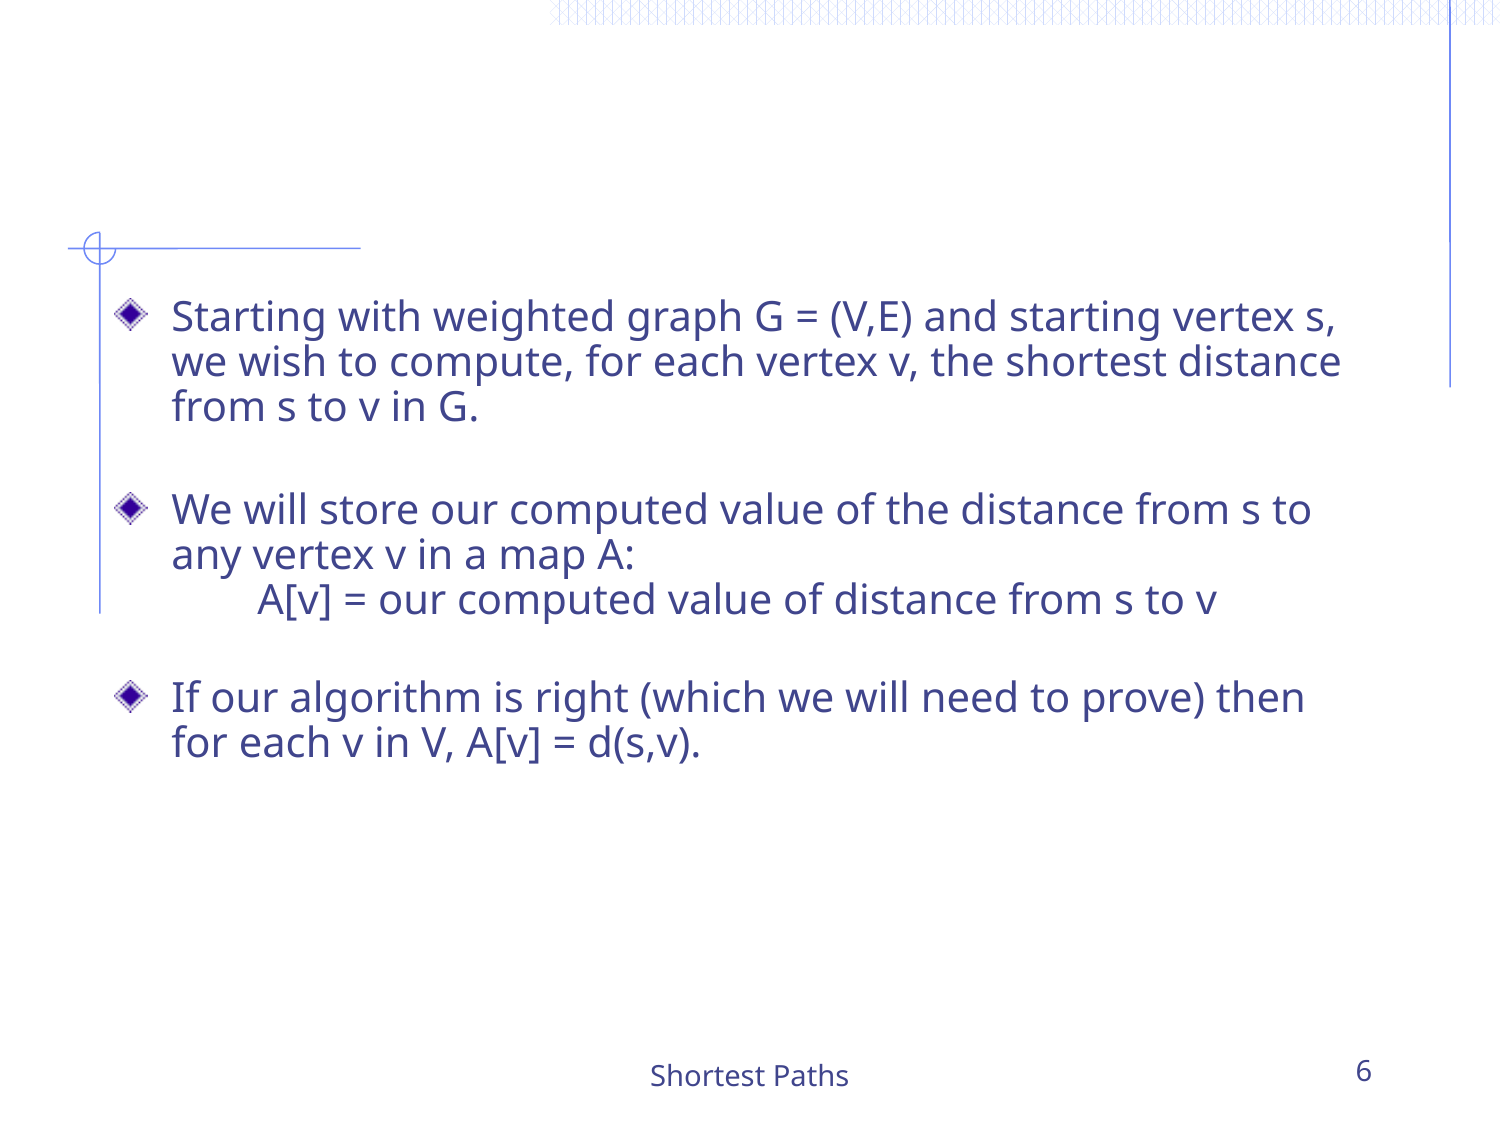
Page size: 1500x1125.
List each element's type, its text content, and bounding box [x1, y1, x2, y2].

slide_number 6 [1074, 1025, 1388, 1100]
footer Shortest Paths [512, 1025, 988, 1100]
list Starting with weighted graph G = (V,E) and starting vertex s, we wish to compute, for each vertex v, the shortest distance from s to v in G. We will store our computed value of the distance from s to any vertex v in a map A: A[v] = our computed value of distance from s to v If our algorithm is right (which we will need to prove) then for each v in V, A[v] = d(s,v). [99, 287, 1388, 963]
picture [114, 298, 148, 331]
picture [114, 492, 148, 525]
picture [114, 680, 148, 713]
